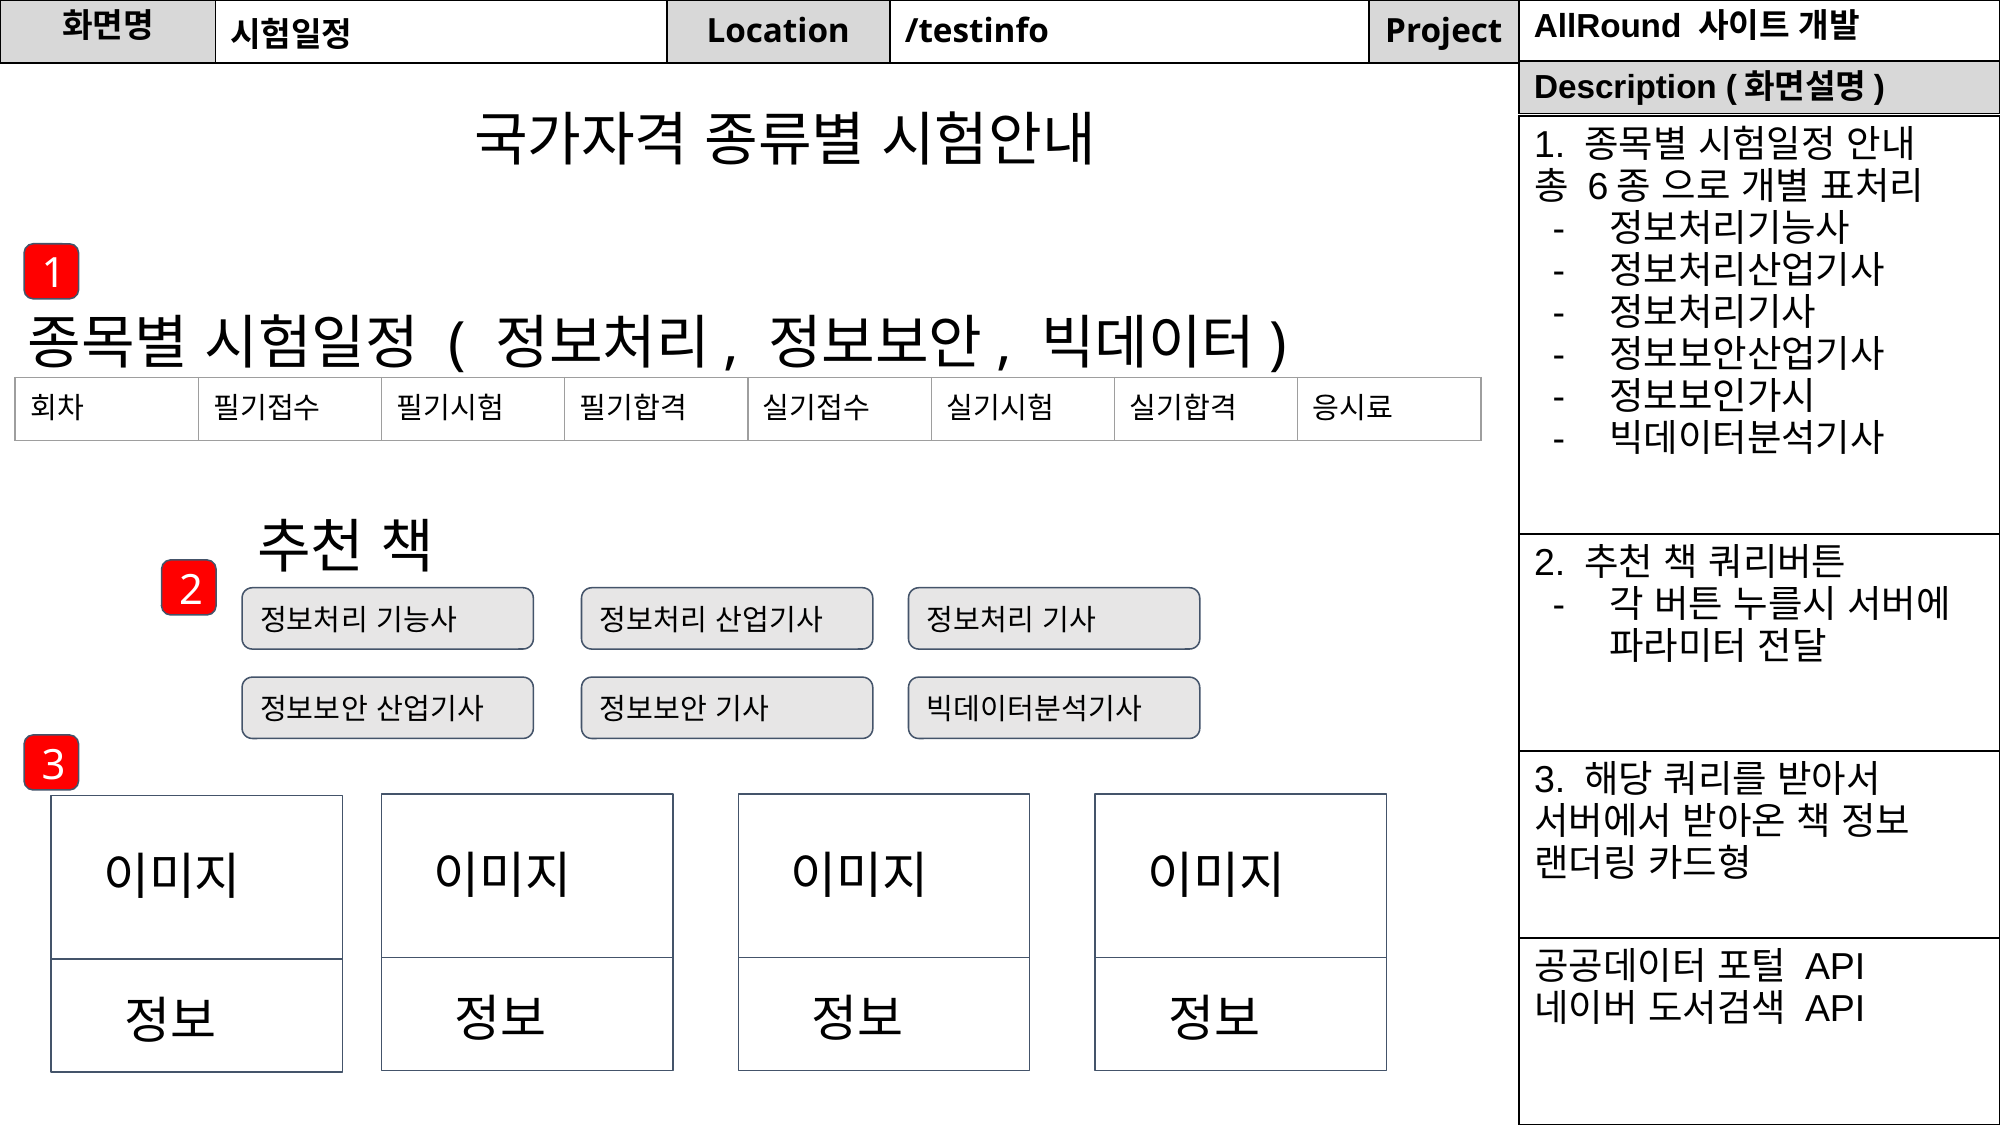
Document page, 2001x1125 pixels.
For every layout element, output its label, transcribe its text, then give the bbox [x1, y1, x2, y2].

table_header 실기합격 [1115, 378, 1297, 440]
text_box 정보 [109, 973, 311, 1070]
text_box [381, 963, 673, 1071]
text_box 이미지 [418, 828, 620, 925]
table_header 회차 [16, 378, 198, 440]
text_box 1 [24, 243, 79, 290]
text_box 정보 [439, 971, 641, 1068]
text_box 국가자격 종류별 시험안내 [459, 87, 1310, 202]
table_cell 2. 추천 책 쿼리버튼 각 버튼 누를시 서버에 파라미터 전달 [1520, 535, 1999, 750]
text_box 이미지 [88, 829, 290, 926]
table_header 필기접수 [199, 378, 381, 440]
text_box 정보 [1153, 971, 1355, 1068]
text_box 이미지 [1132, 828, 1334, 925]
text_box [51, 795, 343, 958]
text_box 정보처리 기사 [908, 587, 1200, 650]
text_box 정보처리 기능사 [242, 587, 534, 650]
text_box 정보보안 기사 [581, 677, 873, 739]
table_header AllRound 사이트 개발 [1520, 1, 1999, 60]
text_box 정보처리 산업기사 [581, 587, 873, 650]
table_header /testinfo [891, 1, 1368, 62]
table_cell 공공데이터 포털 API 네이버 도서검색 API [1520, 939, 1999, 1124]
table_header 응시료 [1298, 378, 1480, 440]
text_box 종목별 시험일정 ( 정보처리, 정보보안, 빅데이터) [12, 290, 1359, 346]
text_box 빅데이터분석기사 [908, 677, 1200, 739]
text_box 추천 책 [242, 494, 1651, 560]
text_box 정보 [796, 971, 998, 1068]
table_header 1. 종목별 시험일정 안내 총 6종 으로 개별 표처리 정보처리기능사 정보처리산업기사 정보처리기사 정보보안산업기사 정보보인가시 빅데이터분석기사 [1520, 117, 1999, 533]
text_box [51, 964, 343, 1072]
table_header 실기접수 [749, 378, 931, 440]
table_header 필기합격 [565, 378, 747, 440]
text_box [381, 794, 673, 957]
table_header 화면명 [1, 1, 215, 62]
text_box 2 [161, 559, 217, 615]
text_box [738, 794, 1030, 957]
text_box 3 [24, 734, 79, 790]
text_box [738, 962, 1030, 1071]
table_header 실기시험 [932, 378, 1114, 440]
table_header 시험일정 [216, 1, 666, 62]
table_cell 3. 해당 쿼리를 받아서 서버에서 받아온 책 정보 랜더링 카드형 [1520, 752, 1999, 937]
text_box 이미지 [775, 828, 977, 925]
table_header Description (화면설명) [1520, 62, 1999, 113]
table_header Project [1370, 1, 1518, 62]
text_box 정보보안 산업기사 [242, 677, 534, 739]
text_box [1095, 962, 1387, 1071]
text_box [1095, 794, 1387, 957]
table_header Location [668, 1, 889, 62]
table_header 필기시험 [382, 378, 564, 440]
